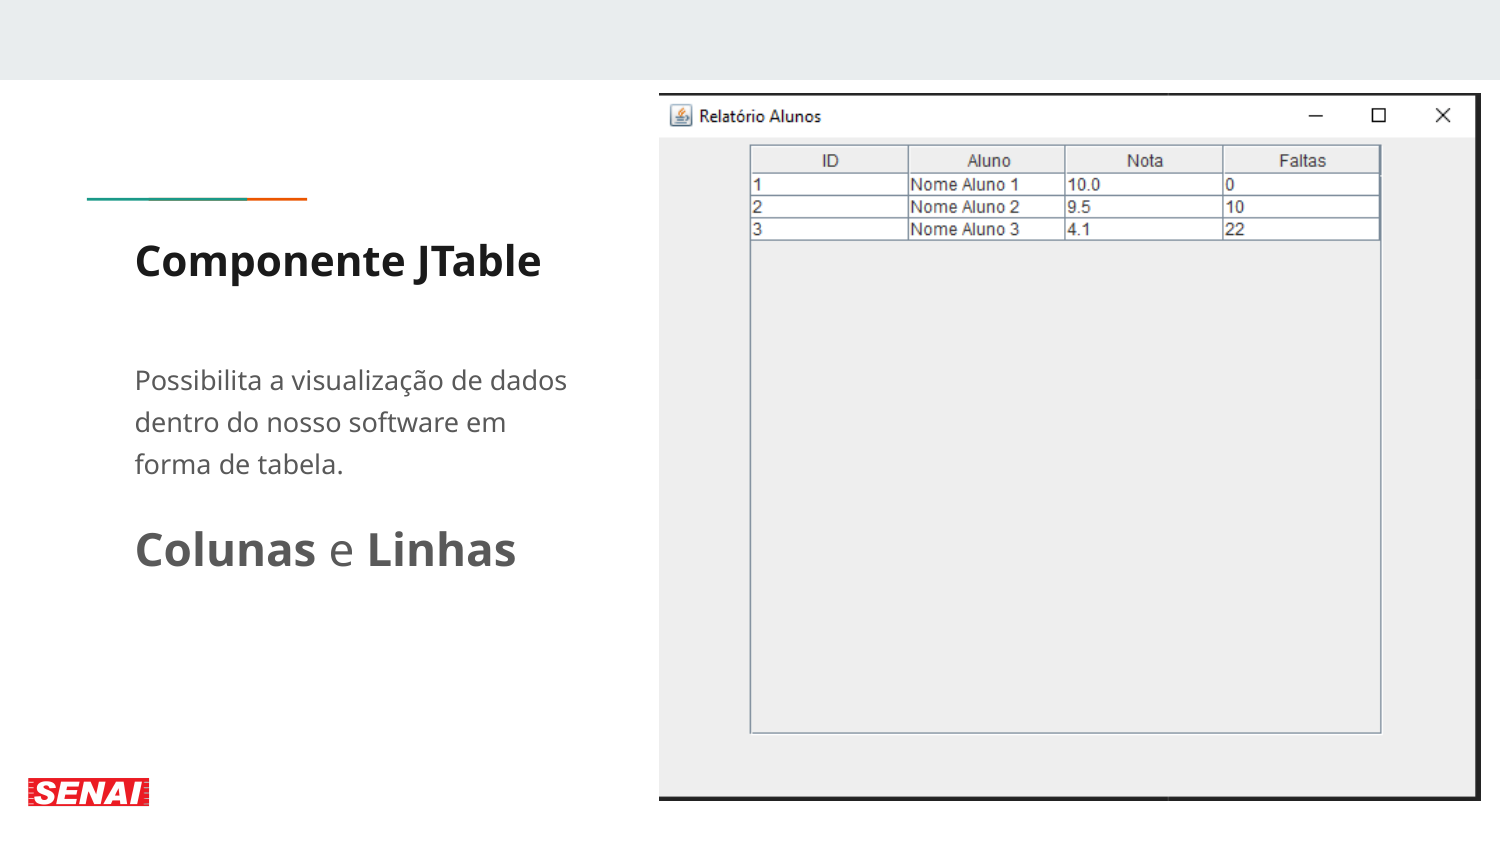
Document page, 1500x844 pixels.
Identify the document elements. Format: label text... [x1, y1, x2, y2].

title Componente JTable [119, 216, 654, 305]
picture [15, 718, 162, 844]
picture [659, 93, 1481, 802]
list Possibilita a visualização de dados dentro do nosso software em forma de tabela. Colunas e Linhas [119, 341, 638, 712]
